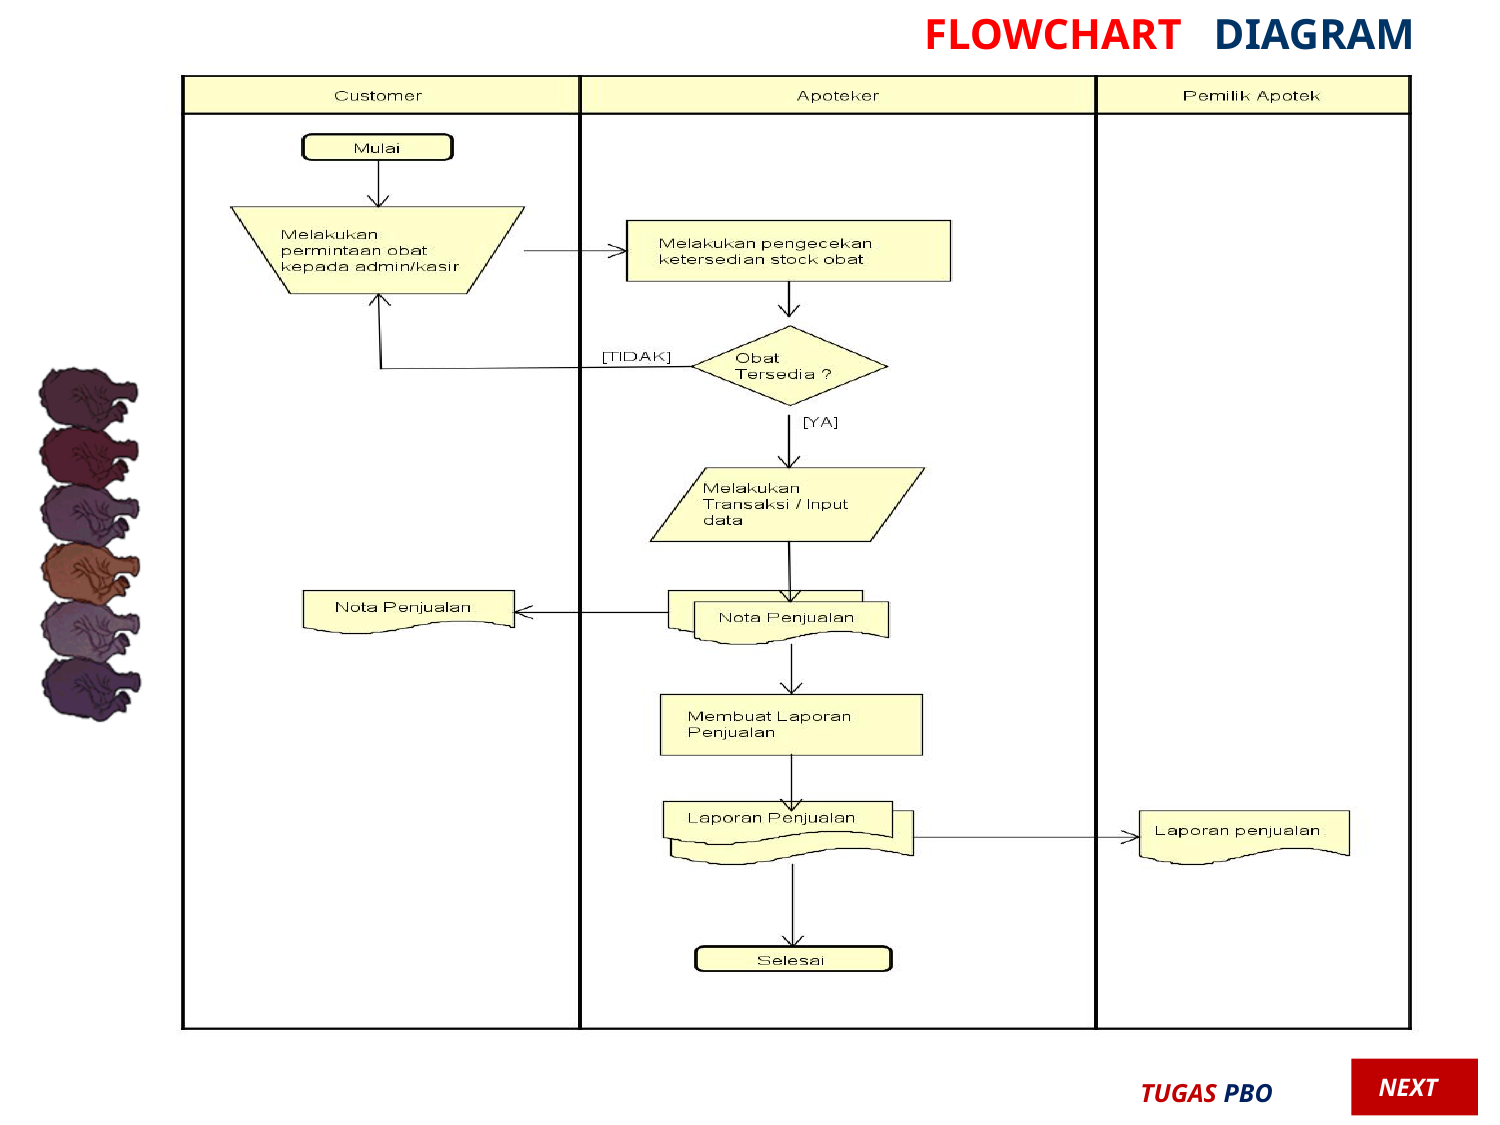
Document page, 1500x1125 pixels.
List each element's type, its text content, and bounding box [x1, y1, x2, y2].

text_box FLOWCHART DIAGRAM [909, 0, 1430, 65]
picture [0, 65, 1427, 1039]
text_box TUGAS PBO [1125, 1069, 1320, 1115]
text_box NEXT [1351, 1058, 1478, 1116]
